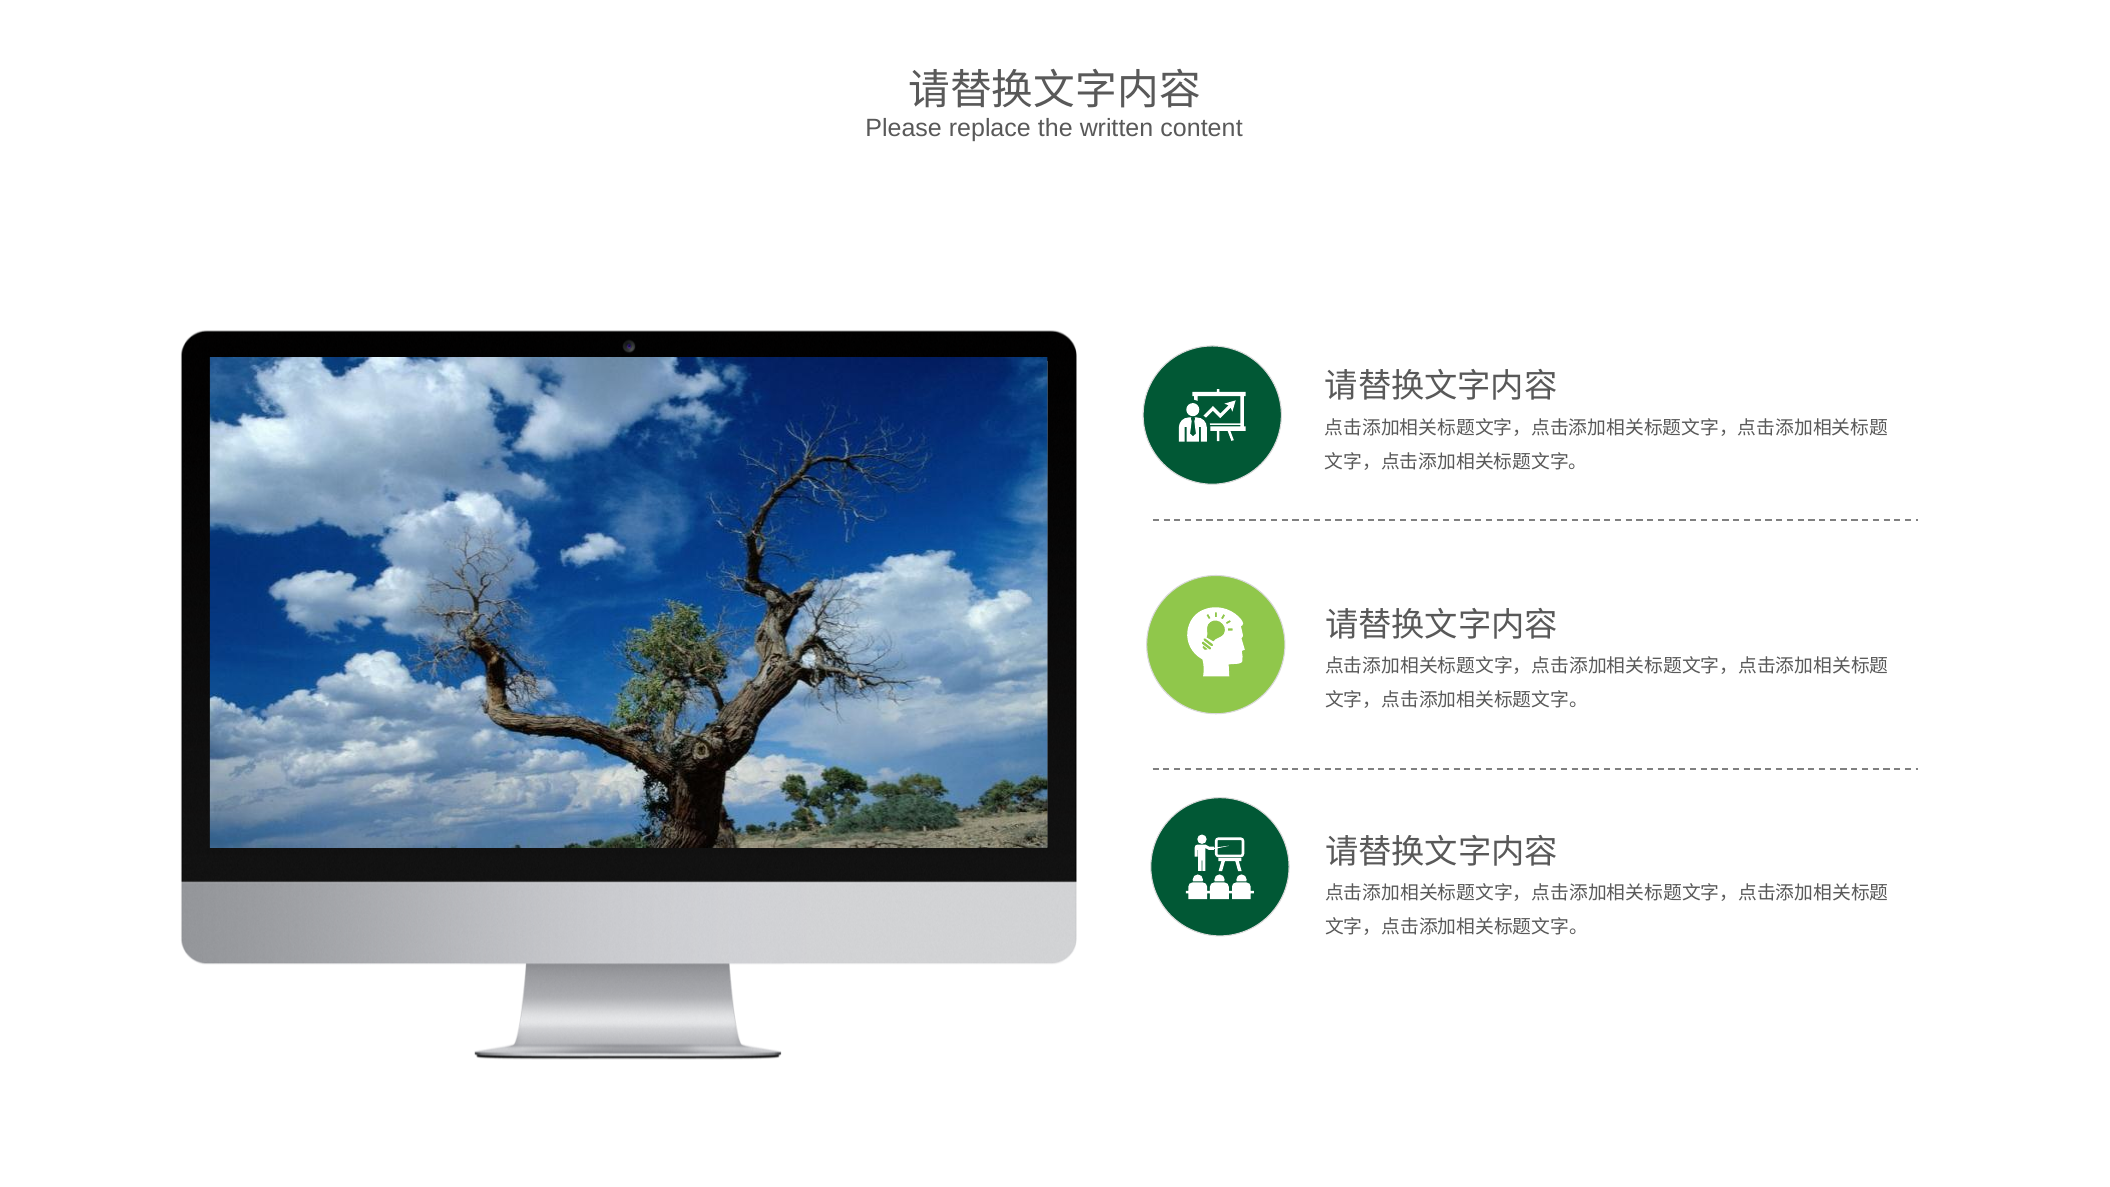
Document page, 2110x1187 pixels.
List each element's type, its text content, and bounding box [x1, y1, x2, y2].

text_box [1146, 575, 1285, 714]
text_box Please replace the written content [850, 89, 1259, 149]
text_box 请替换文字内容 点击添加相关标题文字，点击添加相关标题文字，点击添加相关标题文字，点击添加相关标题文字。 [1309, 337, 1919, 480]
text_box 请替换文字内容 [893, 30, 1216, 89]
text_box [1143, 345, 1282, 485]
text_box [1150, 797, 1290, 936]
text_box 请替换文字内容 点击添加相关标题文字，点击添加相关标题文字，点击添加相关标题文字，点击添加相关标题文字。 [1310, 802, 1919, 945]
text_box 请替换文字内容 点击添加相关标题文字，点击添加相关标题文字，点击添加相关标题文字，点击添加相关标题文字。 [1310, 575, 1919, 718]
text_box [156, 314, 1098, 1079]
